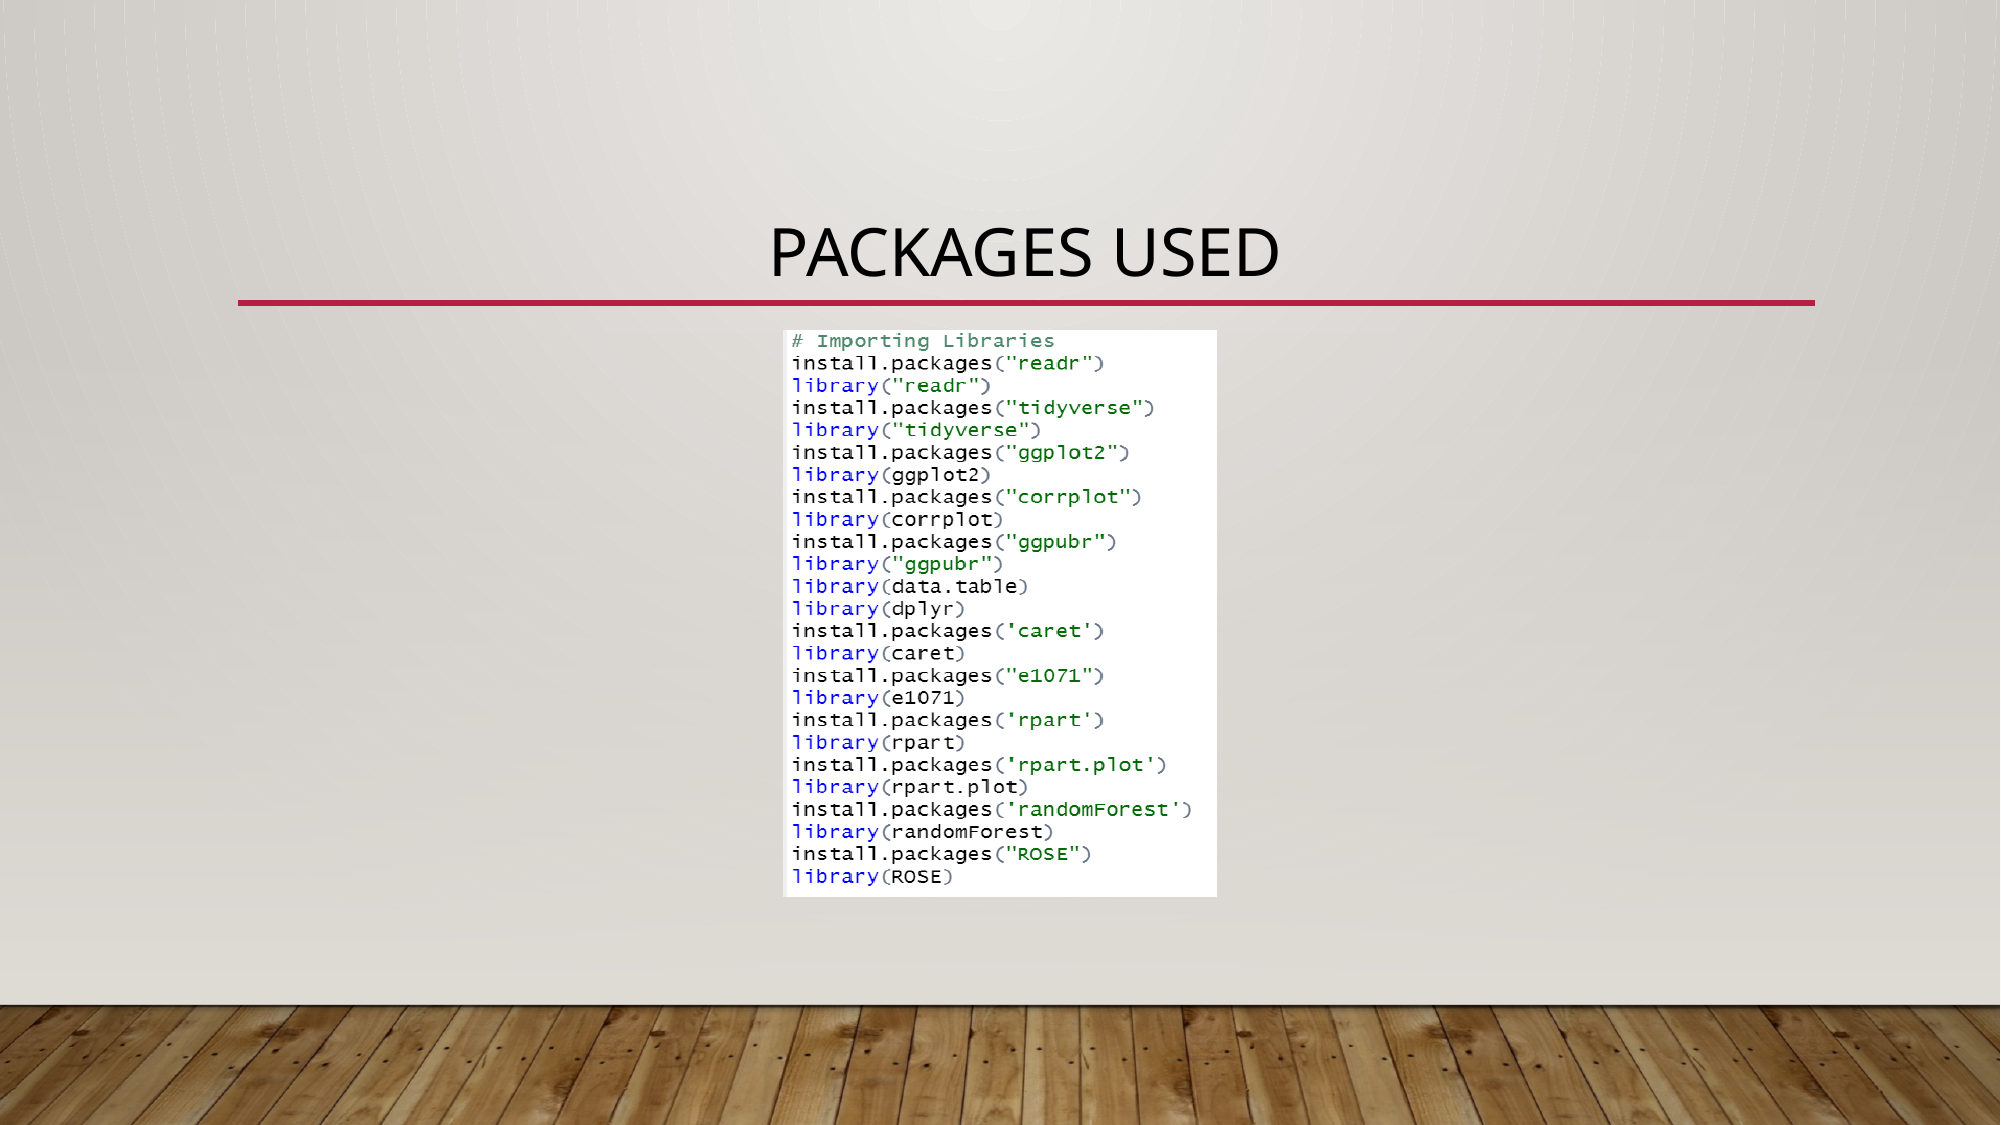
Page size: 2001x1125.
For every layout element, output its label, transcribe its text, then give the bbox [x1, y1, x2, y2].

picture [783, 330, 1217, 897]
picture [0, 1005, 2000, 1125]
title Packages Used [238, 211, 1814, 305]
